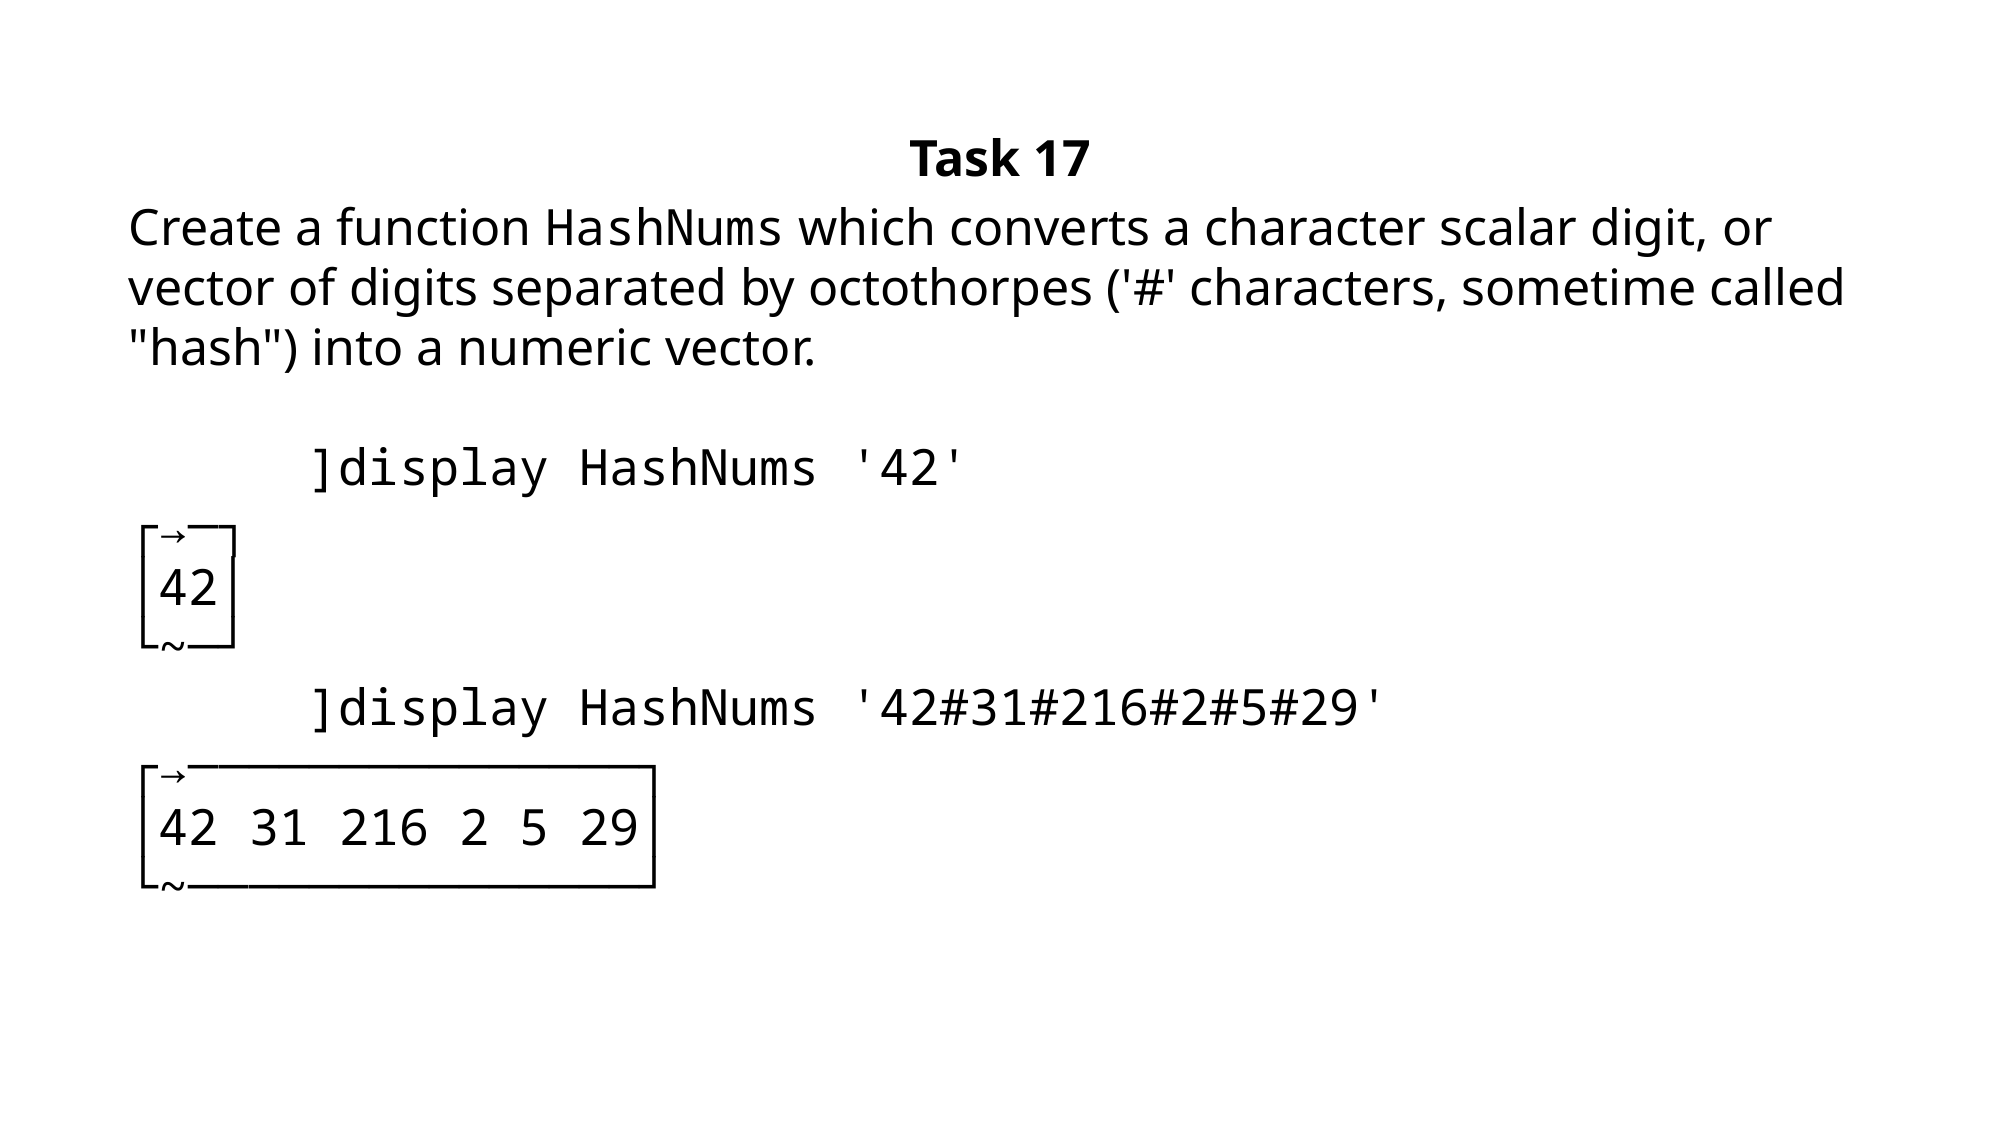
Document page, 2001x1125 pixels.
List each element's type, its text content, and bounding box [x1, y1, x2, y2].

text_box Task 17 Create a function HashNums which converts a character scalar digit, or vector of digits separated by octothorpes ('#' characters, sometime called "hash") into a numeric vector. ]display HashNums '42' ┌→─┐ │42│ └~─┘ ]display HashNums '42#31#216#2#5#29' ┌→───────────────┐ │42 31 216 2 5 29│ └~───────────────┘ [114, 119, 1886, 983]
